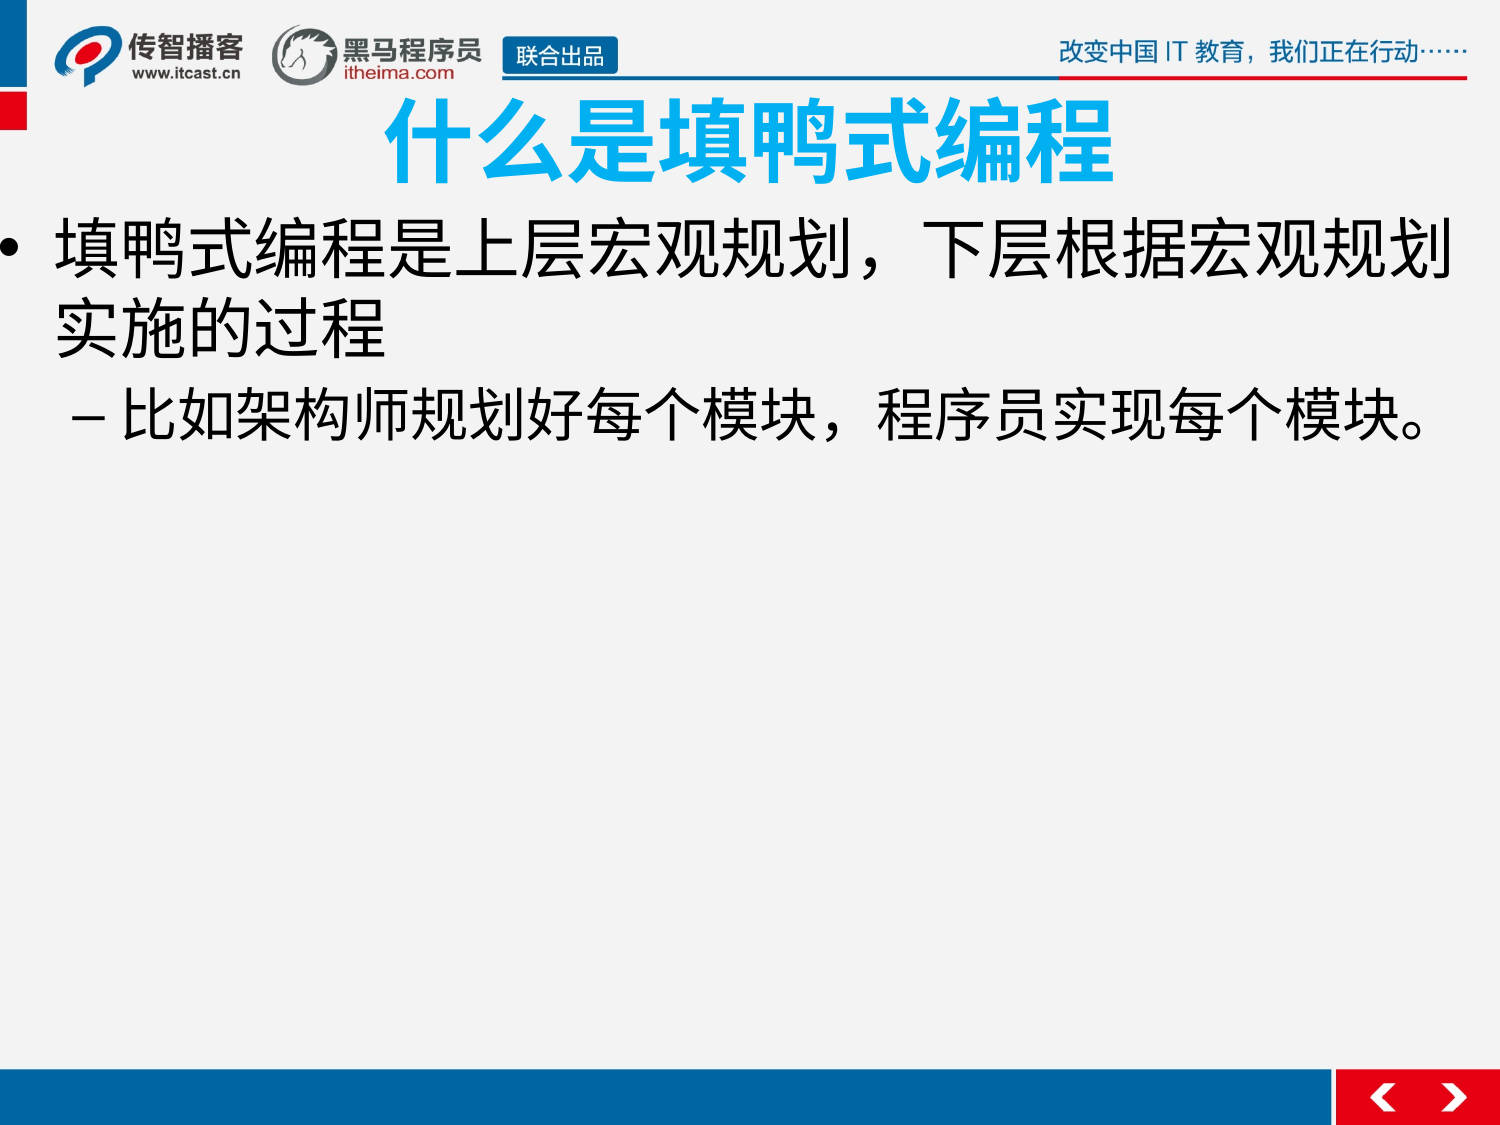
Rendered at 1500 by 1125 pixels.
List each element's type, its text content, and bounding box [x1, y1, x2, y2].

title 什么是填鸭式编程 [75, 45, 1425, 199]
picture [0, 0, 1500, 1125]
list 填鸭式编程是上层宏观规划，下层根据宏观规划实施的过程 比如架构师规划好每个模块，程序员实现每个模块。 [0, 199, 1483, 1005]
